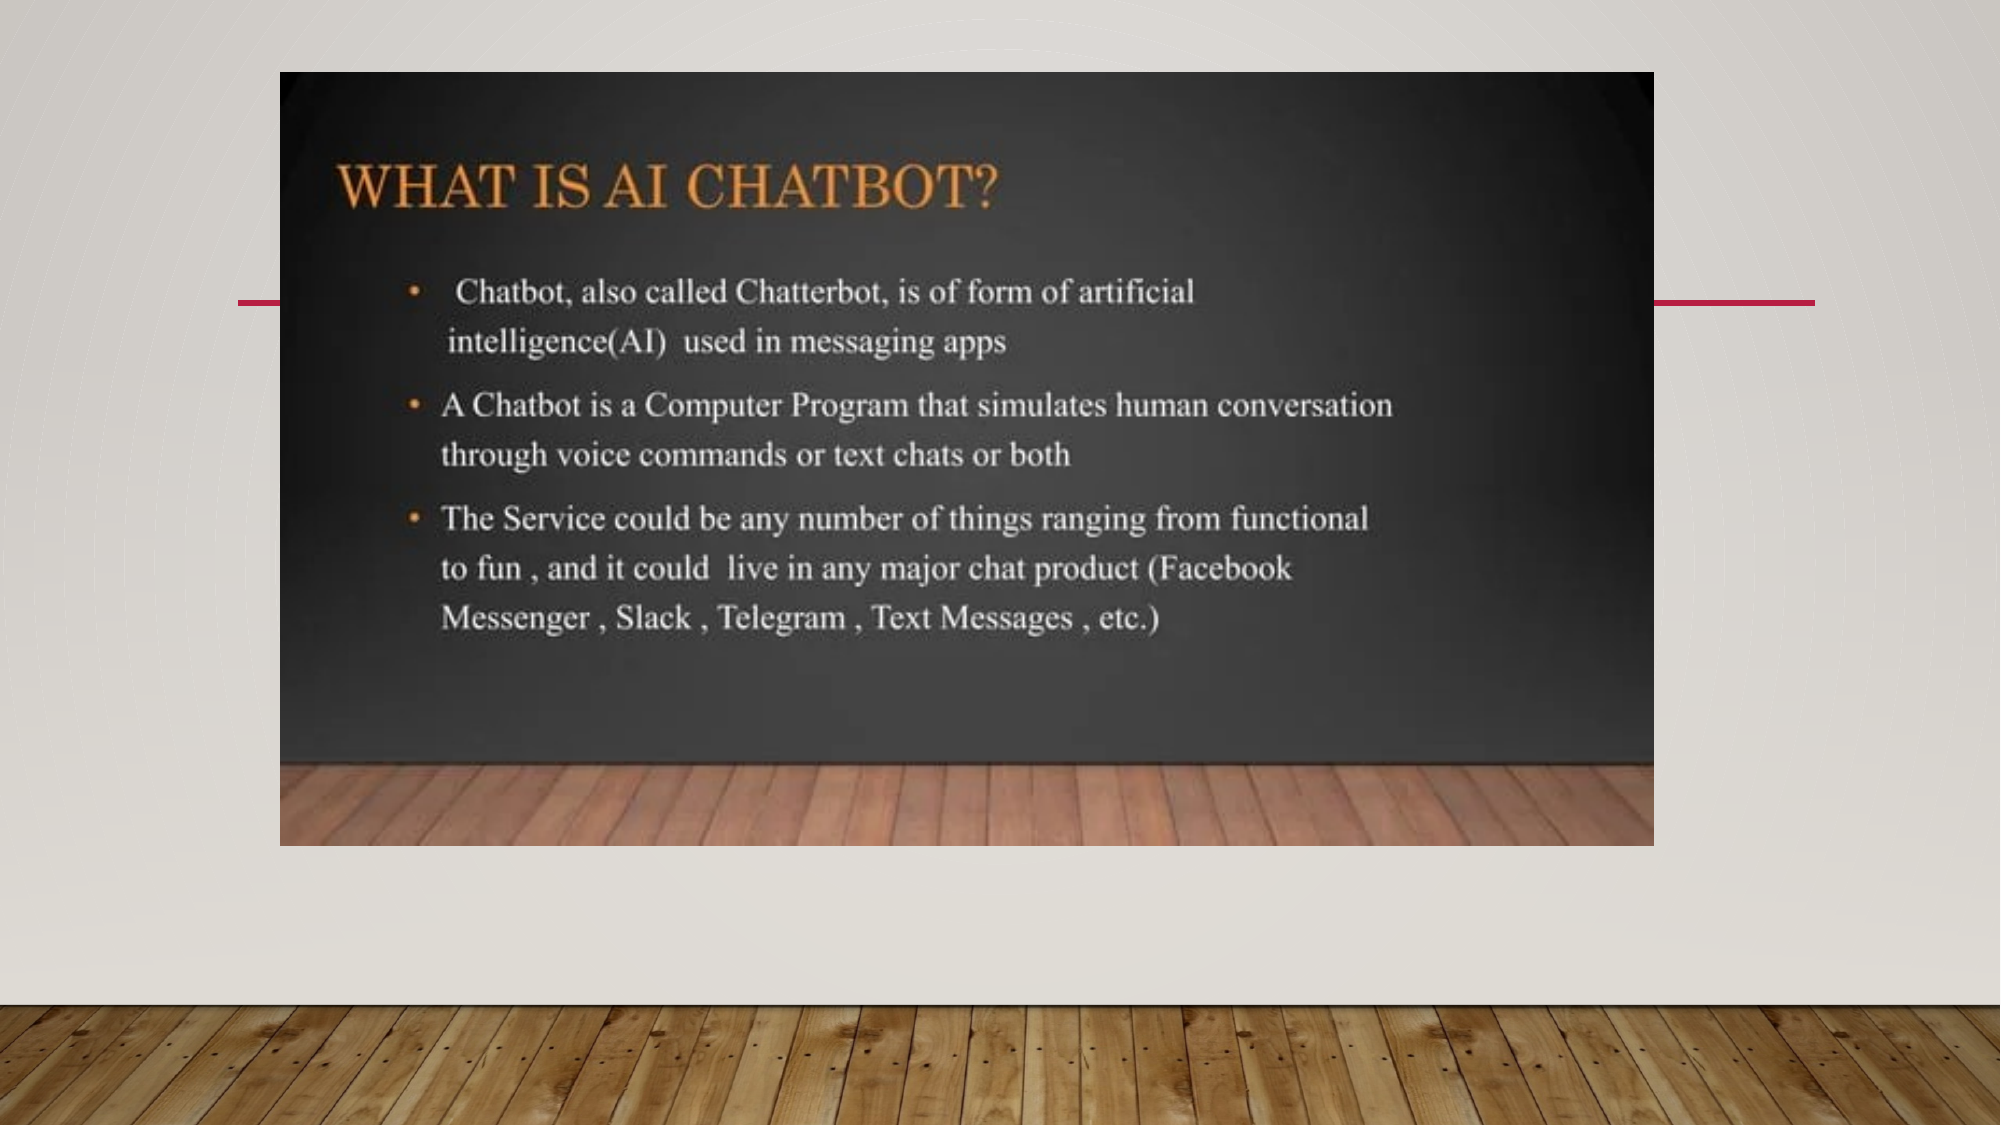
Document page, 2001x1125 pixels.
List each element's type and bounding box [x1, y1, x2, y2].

picture [0, 1005, 2000, 1125]
list [280, 72, 1654, 846]
